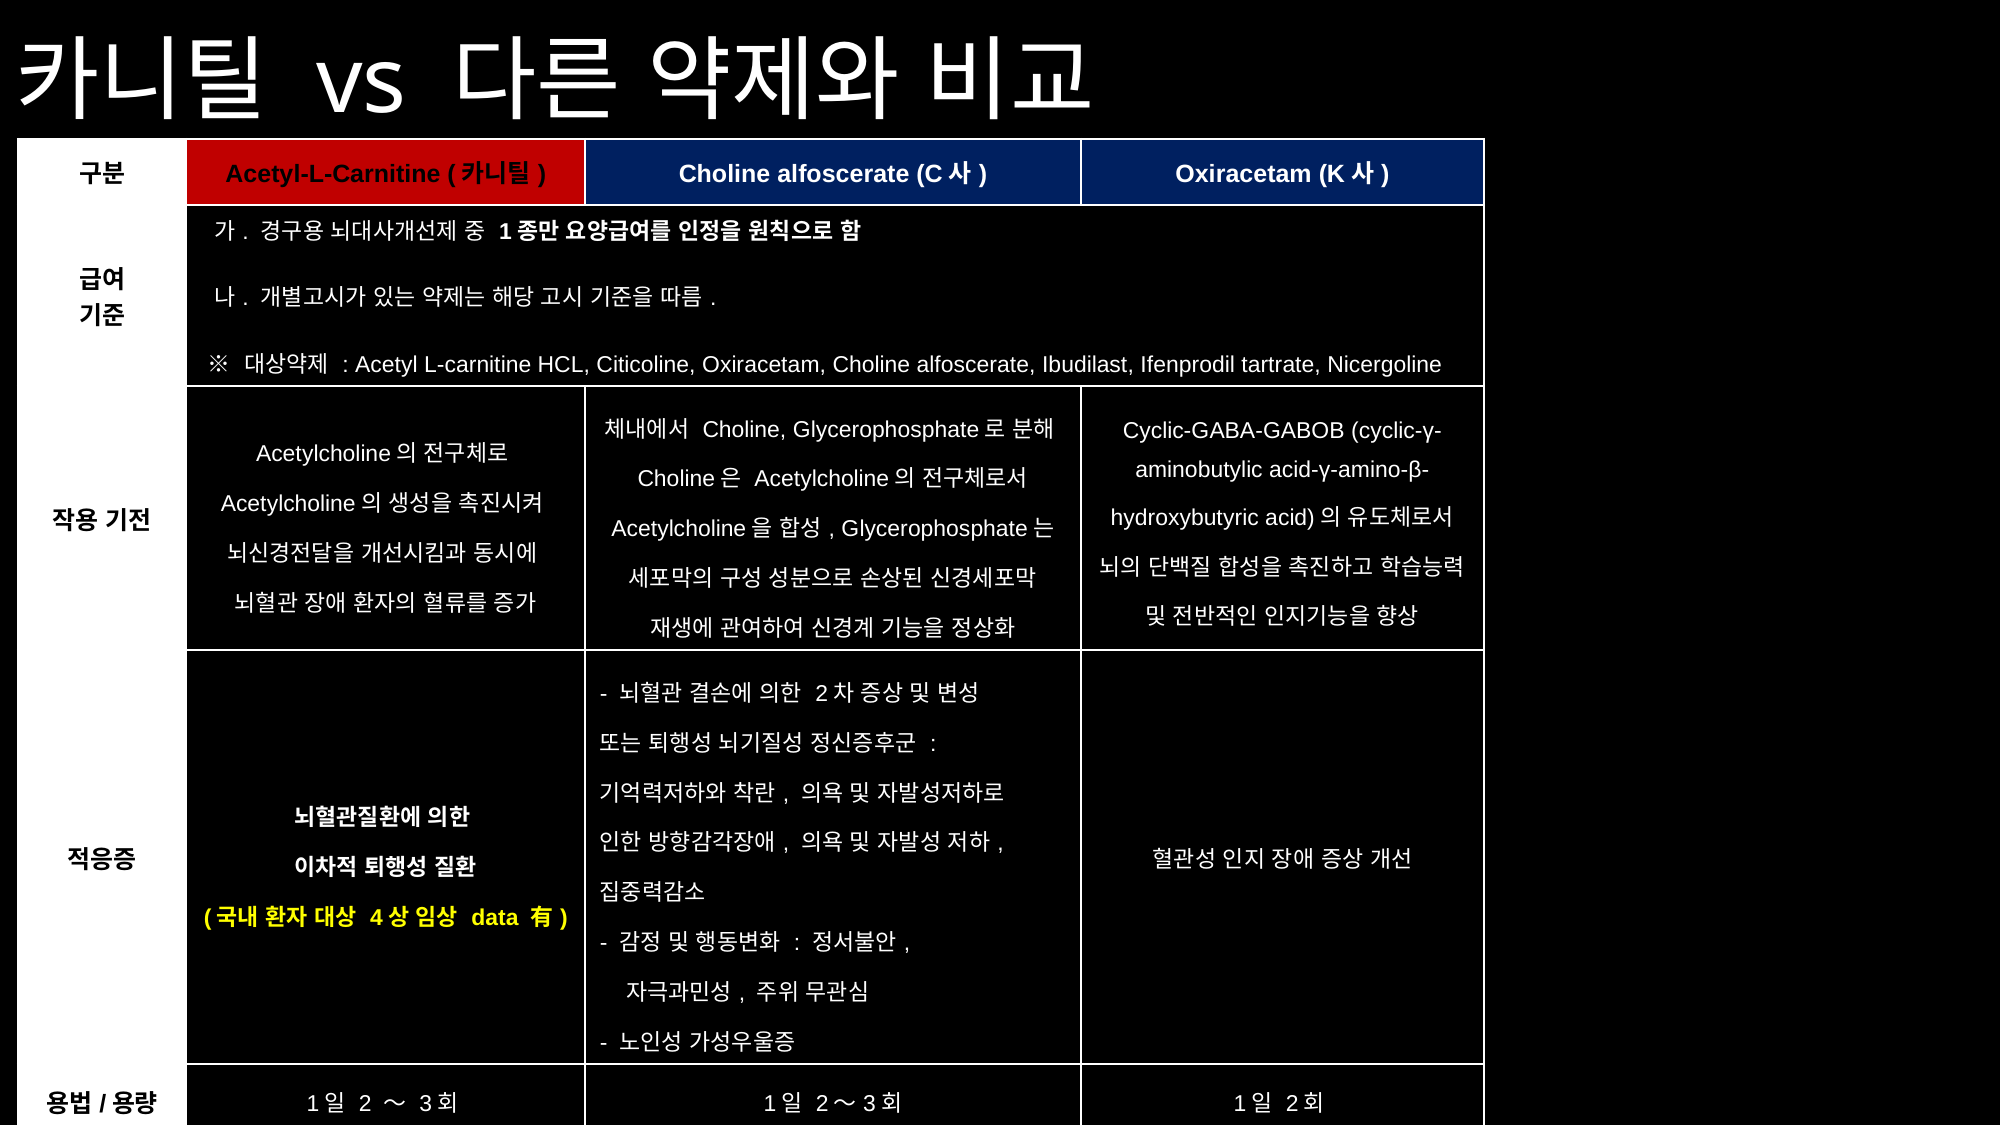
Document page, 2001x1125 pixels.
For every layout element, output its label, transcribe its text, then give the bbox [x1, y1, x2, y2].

table_cell Acetylcholine의 전구체로 Acetylcholine의 생성을 촉진시켜 뇌신경전달을 개선시킴과 동시에 뇌혈관 장애 환자의 혈류를 증가 [187, 387, 584, 649]
title 카니틸 vs 다른 약제와 비교 [0, 0, 2000, 167]
table_cell Cyclic-GABA-GABOB (cyclic-γ-aminobutylic acid-γ-amino-β-hydroxybutyric acid)의 유도체로서 뇌의 단백질 합성을 촉진하고 학습능력 및 전반적인 인지기능을 향상 [1082, 387, 1483, 649]
table_cell 급여 기준 [19, 206, 186, 385]
table_header Oxiracetam (K사) [1082, 140, 1483, 204]
table_header Acetyl-L-Carnitine (카니틸) [187, 140, 584, 204]
table_cell - 뇌혈관 결손에 의한 2차 증상 및 변성 또는 퇴행성 뇌기질성 정신증후군 : 기억력저하와 착란, 의욕 및 자발성저하로 인한 방향감각장애, 의욕 및 자발성 저하, 집중력감소 - 감정 및 행동변화 : 정서불안, 자극과민성, 주위 무관심 - 노인성 가성우울증 [586, 651, 1080, 1063]
table_cell 용법/용량 [19, 1065, 186, 1125]
table_cell 체내에서 Choline, Glycerophosphate로 분해Choline은 Acetylcholine의 전구체로서 Acetylcholine을 합성, Glycerophosphate는 세포막의 구성 성분으로 손상된 신경세포막 재생에 관여하여 신경계 기능을 정상화 [586, 387, 1080, 649]
table_cell 1일 2 ～ 3회 [187, 1065, 584, 1125]
table_cell 작용 기전 [19, 387, 186, 649]
table_cell 적응증 [19, 651, 186, 1063]
table_cell 가. 경구용 뇌대사개선제 중 1종만 요양급여를 인정을 원칙으로 함 나. 개별고시가 있는 약제는 해당 고시 기준을 따름. ※ 대상약제 : Acetyl L-carnitine HCL, Citicoline, Oxiracetam, Choline alfoscerate, Ibudilast, Ifenprodil tartrate, Nicergoline [187, 206, 1483, 385]
table_header Choline alfoscerate (C사) [586, 140, 1080, 204]
table_header 구분 [19, 140, 186, 204]
table_cell 1일 2회 [1082, 1065, 1483, 1125]
table_cell 혈관성 인지 장애 증상 개선 [1082, 651, 1483, 1063]
table_cell 1일 2～3회 [586, 1065, 1080, 1125]
table_cell 뇌혈관질환에 의한 이차적 퇴행성 질환 (국내 환자 대상 4상 임상 data 有) [187, 651, 584, 1063]
